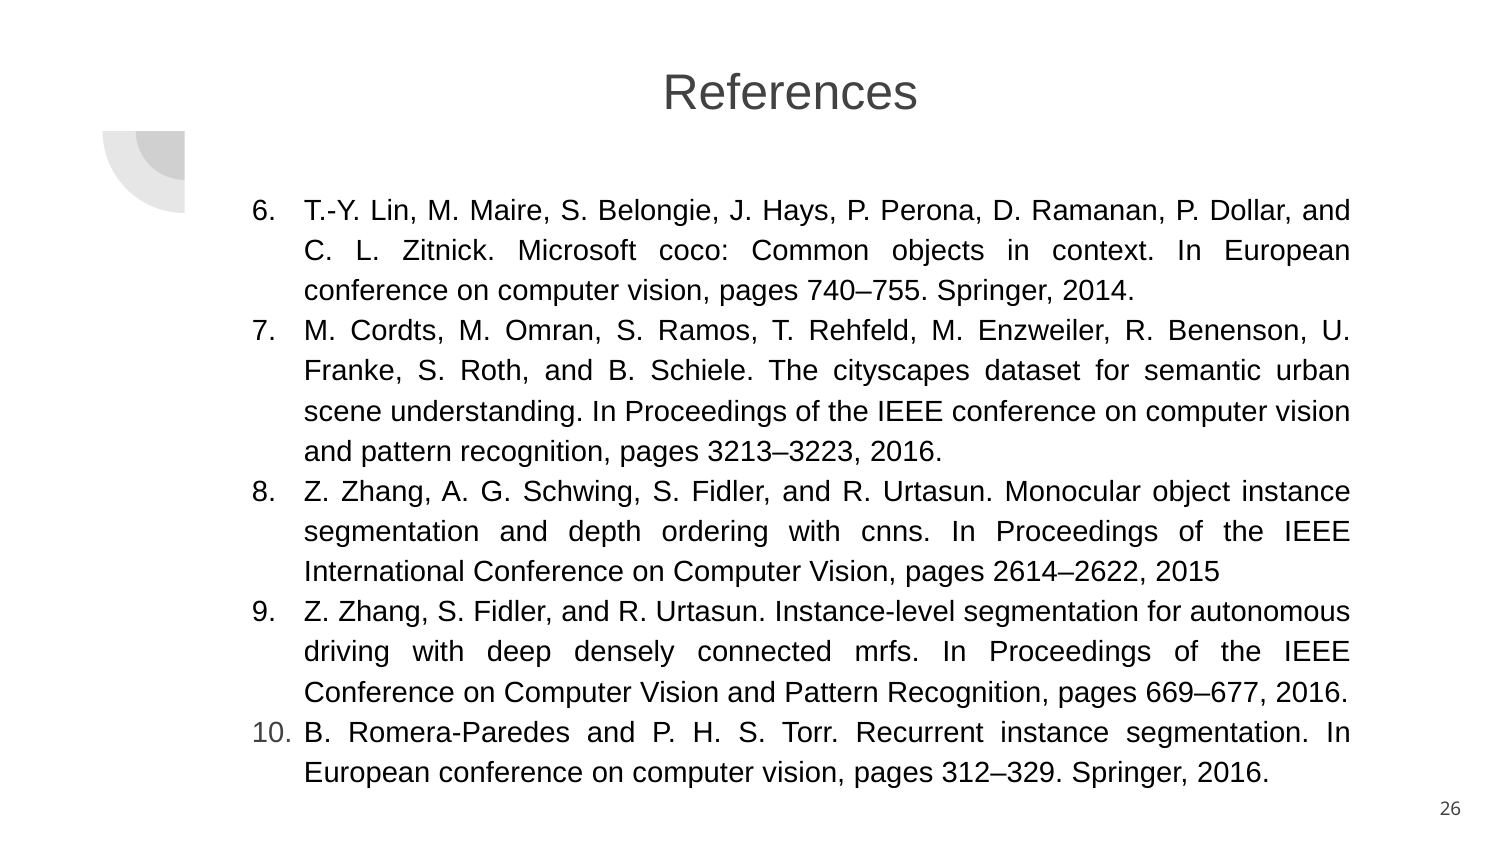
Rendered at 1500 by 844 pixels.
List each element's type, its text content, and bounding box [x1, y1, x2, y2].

list T.-Y. Lin, M. Maire, S. Belongie, J. Hays, P. Perona, D. Ramanan, P. Dollar, and C. L. Zitnick. Microsoft coco: Common objects in context. In European conference on computer vision, pages 740–755. Springer, 2014. M. Cordts, M. Omran, S. Ramos, T. Rehfeld, M. Enzweiler, R. Benenson, U. Franke, S. Roth, and B. Schiele. The cityscapes dataset for semantic urban scene understanding. In Proceedings of the IEEE conference on computer vision and pattern recognition, pages 3213–3223, 2016. Z. Zhang, A. G. Schwing, S. Fidler, and R. Urtasun. Monocular object instance segmentation and depth ordering with cnns. In Proceedings of the IEEE International Conference on Computer Vision, pages 2614–2622, 2015 Z. Zhang, S. Fidler, and R. Urtasun. Instance-level segmentation for autonomous driving with deep densely connected mrfs. In Proceedings of the IEEE Conference on Computer Vision and Pattern Recognition, pages 669–677, 2016. B. Romera-Paredes and P. H. S. Torr. Recurrent instance segmentation. In European conference on computer vision, pages 312–329. Springer, 2016. [213, 170, 1368, 760]
title References [213, 44, 1368, 153]
slide_number 26 [1386, 777, 1477, 842]
